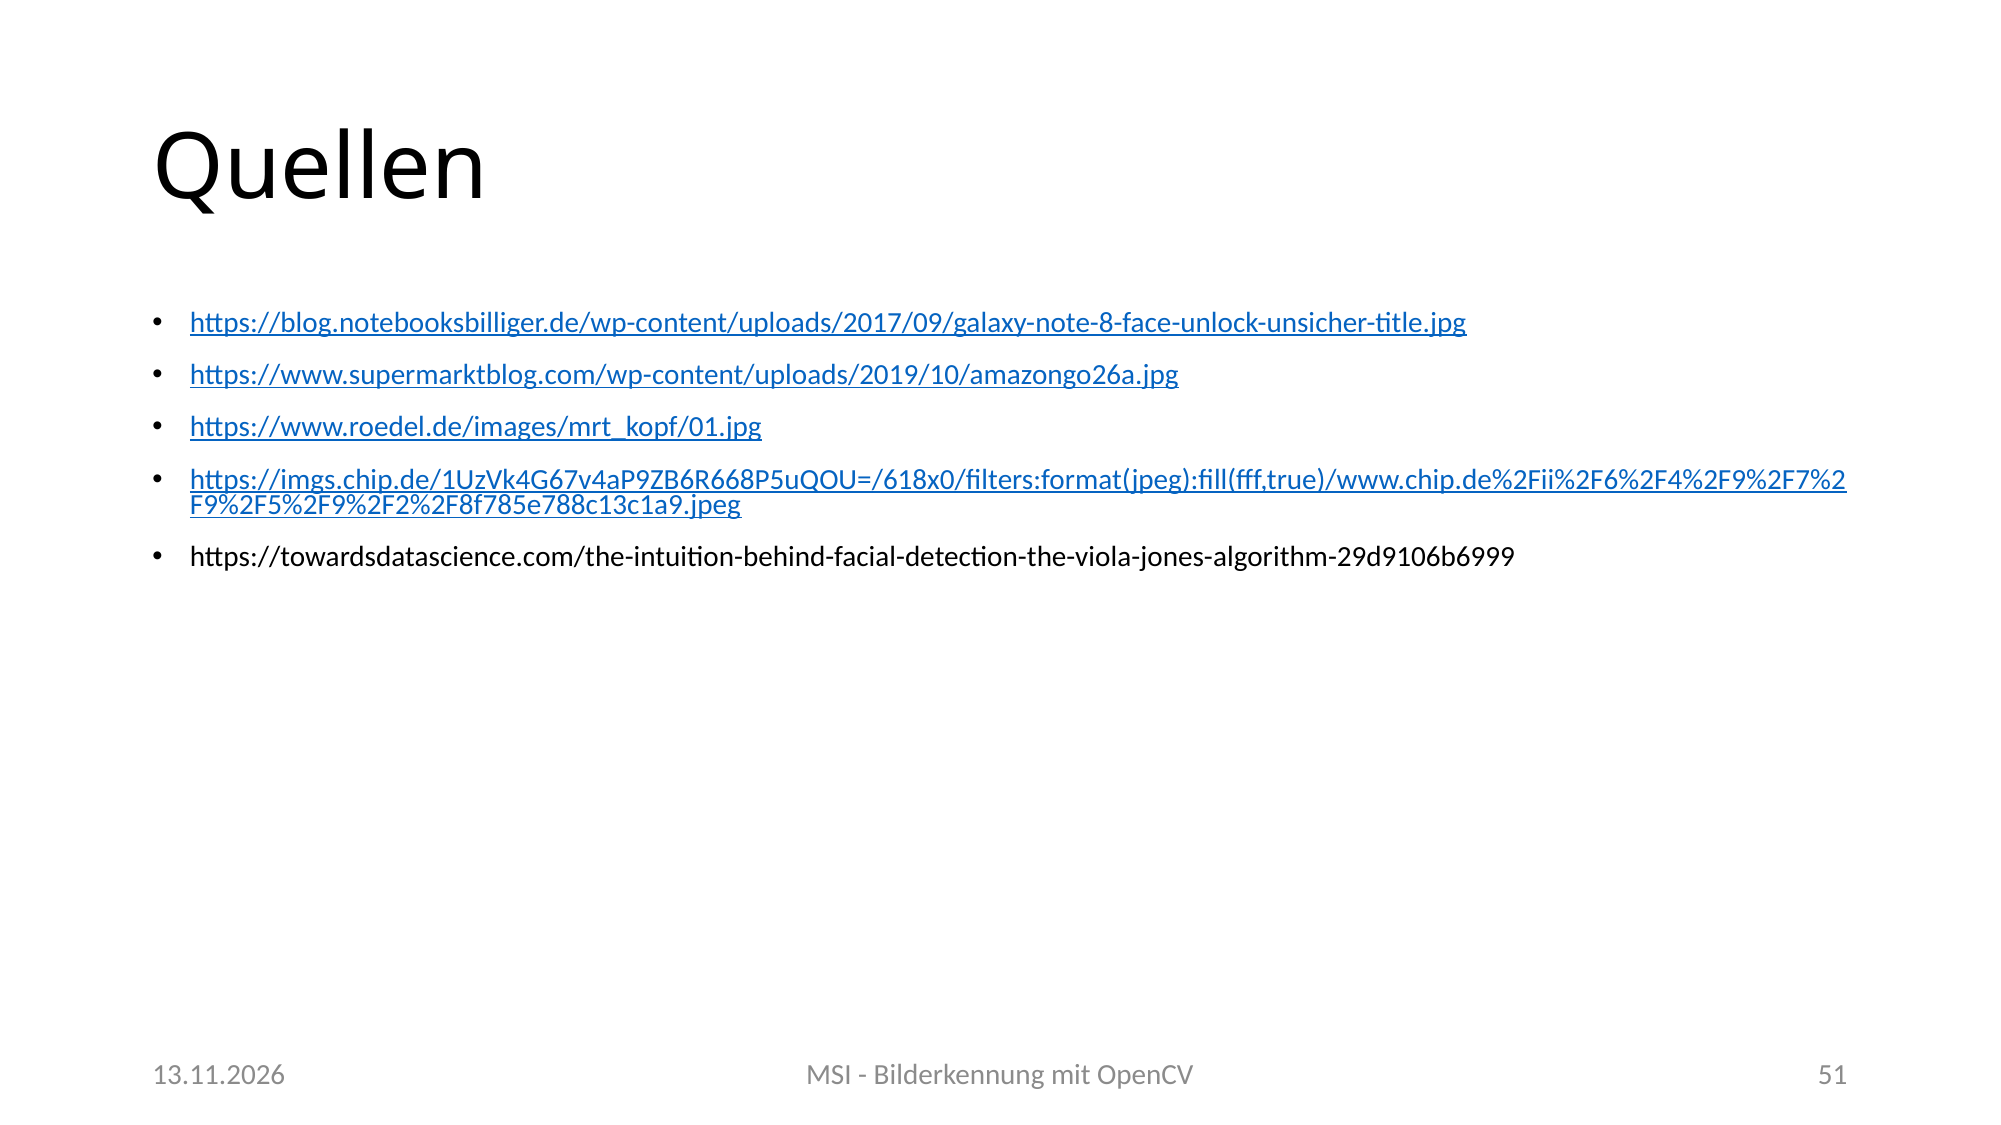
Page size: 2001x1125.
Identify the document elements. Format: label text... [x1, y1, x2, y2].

list https://blog.notebooksbilliger.de/wp-content/uploads/2017/09/galaxy-note-8-face-unlock-unsicher-title.jpg https://www.supermarktblog.com/wp-content/uploads/2019/10/amazongo26a.jpg https://www.roedel.de/images/mrt_kopf/01.jpg https://imgs.chip.de/1UzVk4G67v4aP9ZB6R668P5uQOU=/618x0/filters:format(jpeg):fill(fff,true)/www.chip.de%2Fii%2F6%2F4%2F9%2F7%2F9%2F5%2F9%2F2%2F8f785e788c13c1a9.jpeg https://towardsdatascience.com/the-intuition-behind-facial-detection-the-viola-jones-algorithm-29d9106b6999 [137, 299, 1863, 1014]
title Quellen [137, 59, 1863, 278]
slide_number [137, 1042, 588, 1103]
footer MSI - Bilderkennung mit OpenCV [662, 1042, 1338, 1103]
slide_number 51 [1412, 1042, 1863, 1103]
